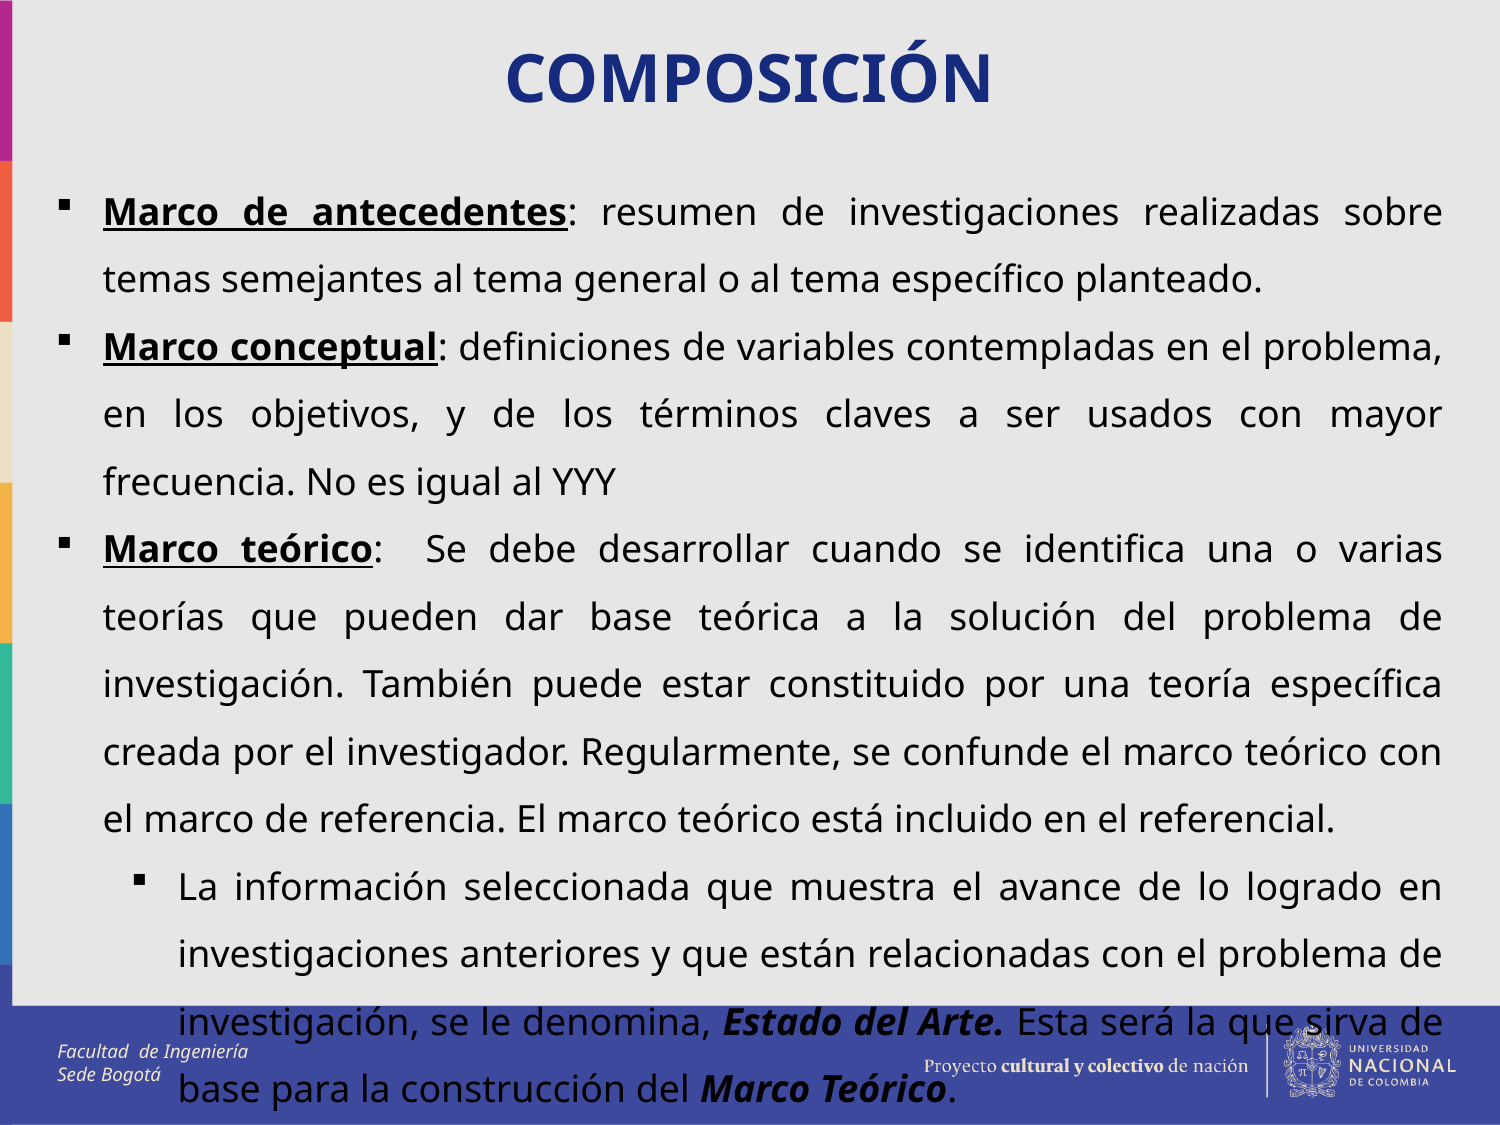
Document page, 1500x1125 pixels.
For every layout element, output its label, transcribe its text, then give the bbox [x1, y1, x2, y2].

text_box Marco de antecedentes: resumen de investigaciones realizadas sobre temas semejantes al tema general o al tema específico planteado. Marco conceptual: definiciones de variables contempladas en el problema, en los objetivos, y de los términos claves a ser usados con mayor frecuencia. No es igual al YYY Marco teórico: Se debe desarrollar cuando se identifica una o varias teorías que pueden dar base teórica a la solución del problema de investigación. También puede estar constituido por una teoría específica creada por el investigador. Regularmente, se confunde el marco teórico con el marco de referencia. El marco teórico está incluido en el referencial. La información seleccionada que muestra el avance de lo logrado en investigaciones anteriores y que están relacionadas con el problema de investigación, se le denomina, Estado del Arte. Esta será la que sirva de base para la construcción del Marco Teórico. [41, 157, 1459, 1118]
title COMPOSICIÓN [75, 15, 1425, 136]
picture [0, 0, 1500, 1125]
